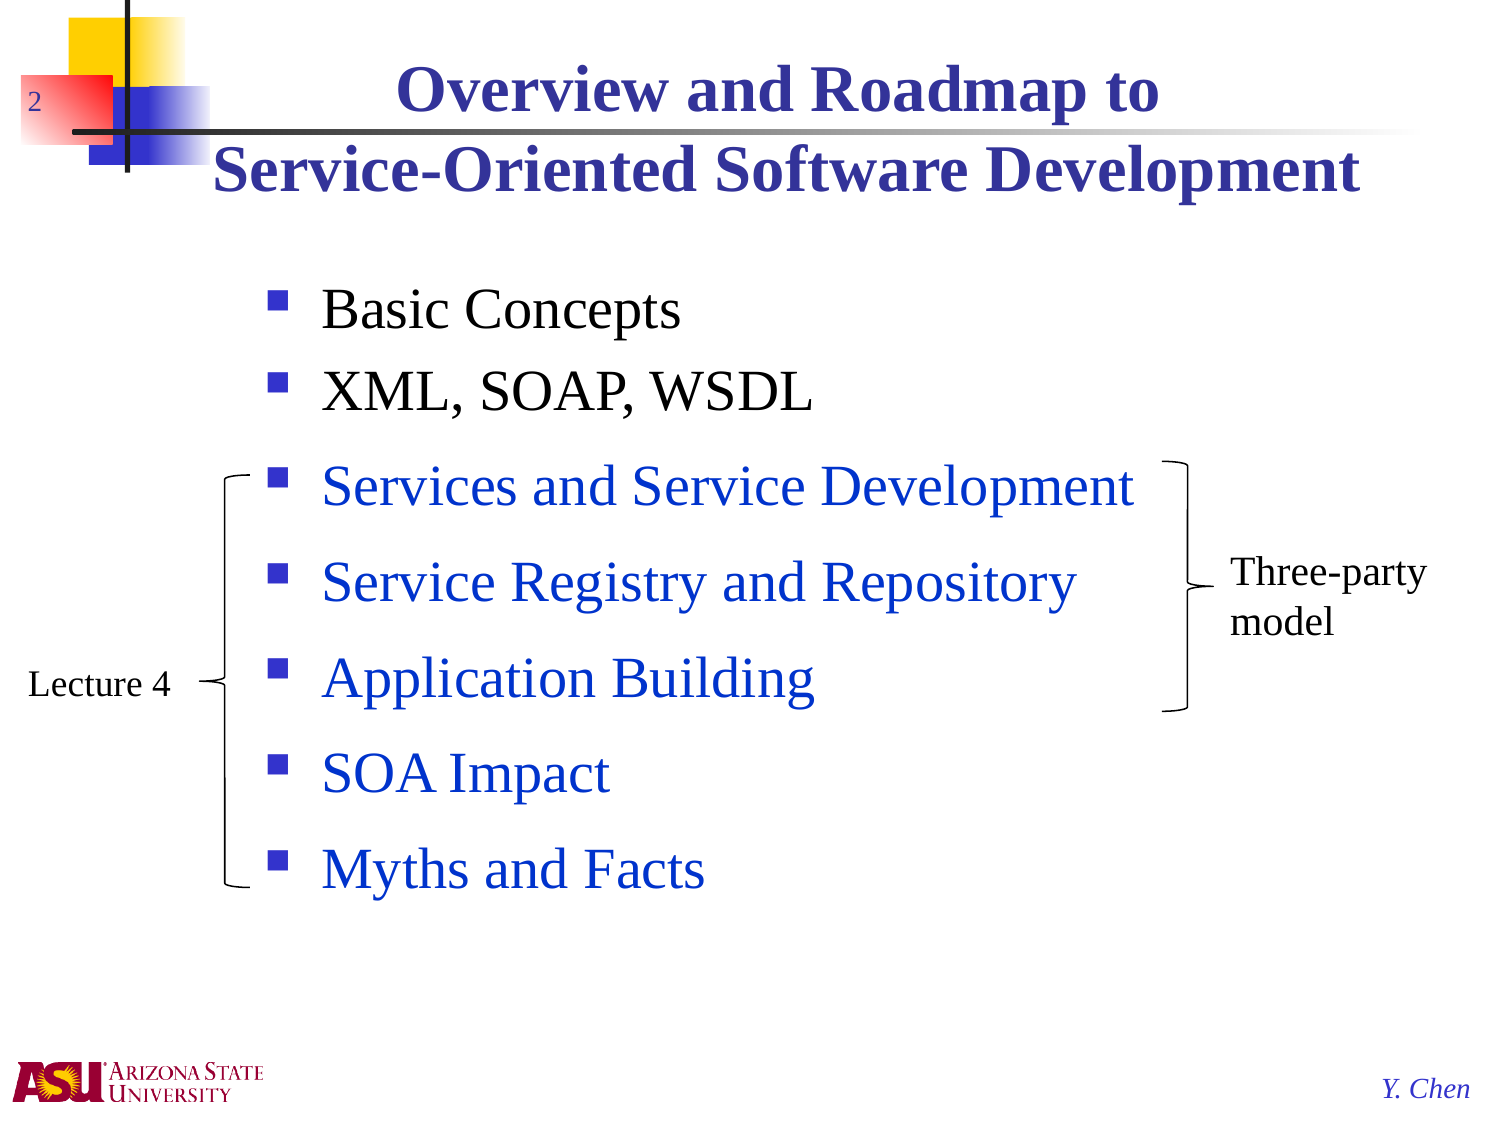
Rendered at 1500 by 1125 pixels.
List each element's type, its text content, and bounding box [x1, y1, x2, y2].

text_box [1161, 461, 1214, 712]
title Overview and Roadmap to Service-Oriented Software Development [137, 24, 1438, 213]
text_box Lecture 4 [13, 652, 187, 712]
picture [12, 1062, 263, 1102]
slide_number 2 [12, 49, 137, 126]
list Basic Concepts XML, SOAP, WSDL Services and Service Development Service Registry and Repository Application Building SOA Impact Myths and Facts [249, 262, 1275, 1013]
text_box Three-party model [1215, 535, 1443, 651]
text_box [199, 474, 250, 888]
text_box [50, 624, 988, 900]
